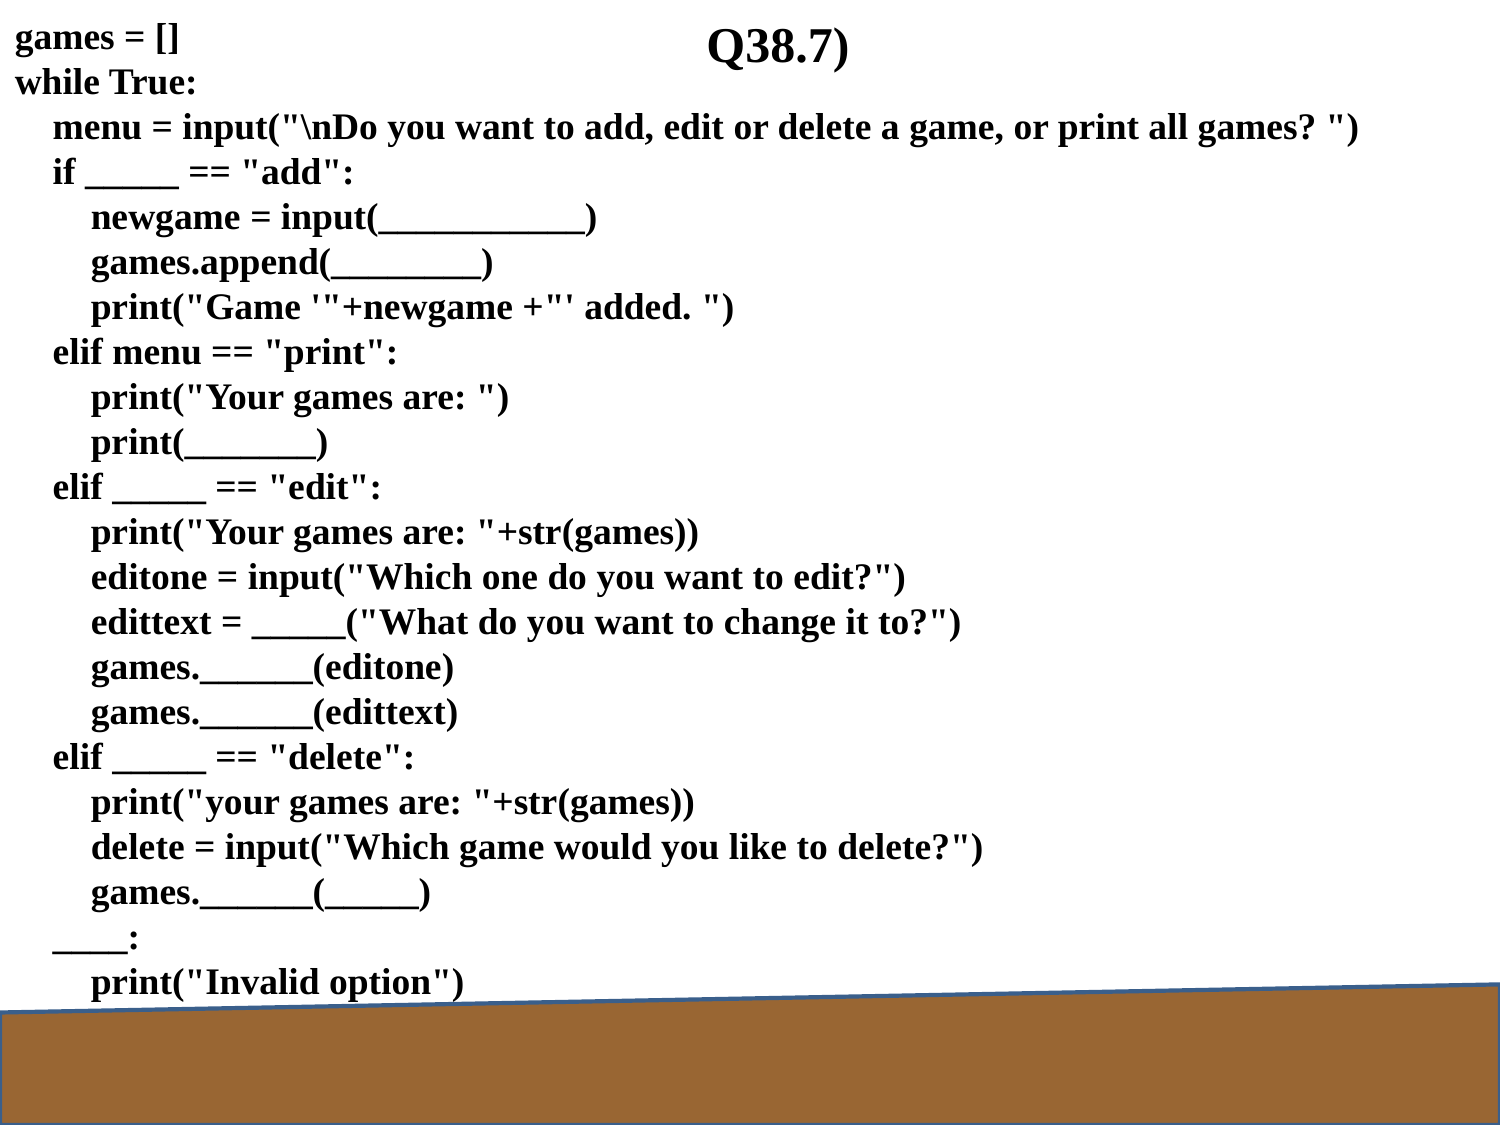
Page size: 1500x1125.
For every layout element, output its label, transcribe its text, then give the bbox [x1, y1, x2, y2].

text_box Q38.7) [691, 4, 878, 80]
text_box games = [] while True: menu = input("\nDo you want to add, edit or delete a game, or print all games? ") if _____ == "add": newgame = input(___________) games.append(________) print("Game '"+newgame +"' added. ") elif menu == "print": print("Your games are: ") print(_______) elif _____ == "edit": print("Your games are: "+str(games)) editone = input("Which one do you want to edit?") edittext = _____("What do you want to change it to?") games.______(editone) games.______(edittext) elif _____ == "delete": print("your games are: "+str(games)) delete = input("Which game would you like to delete?") games.______(_____) ____: print("Invalid option") [0, 4, 1430, 1010]
